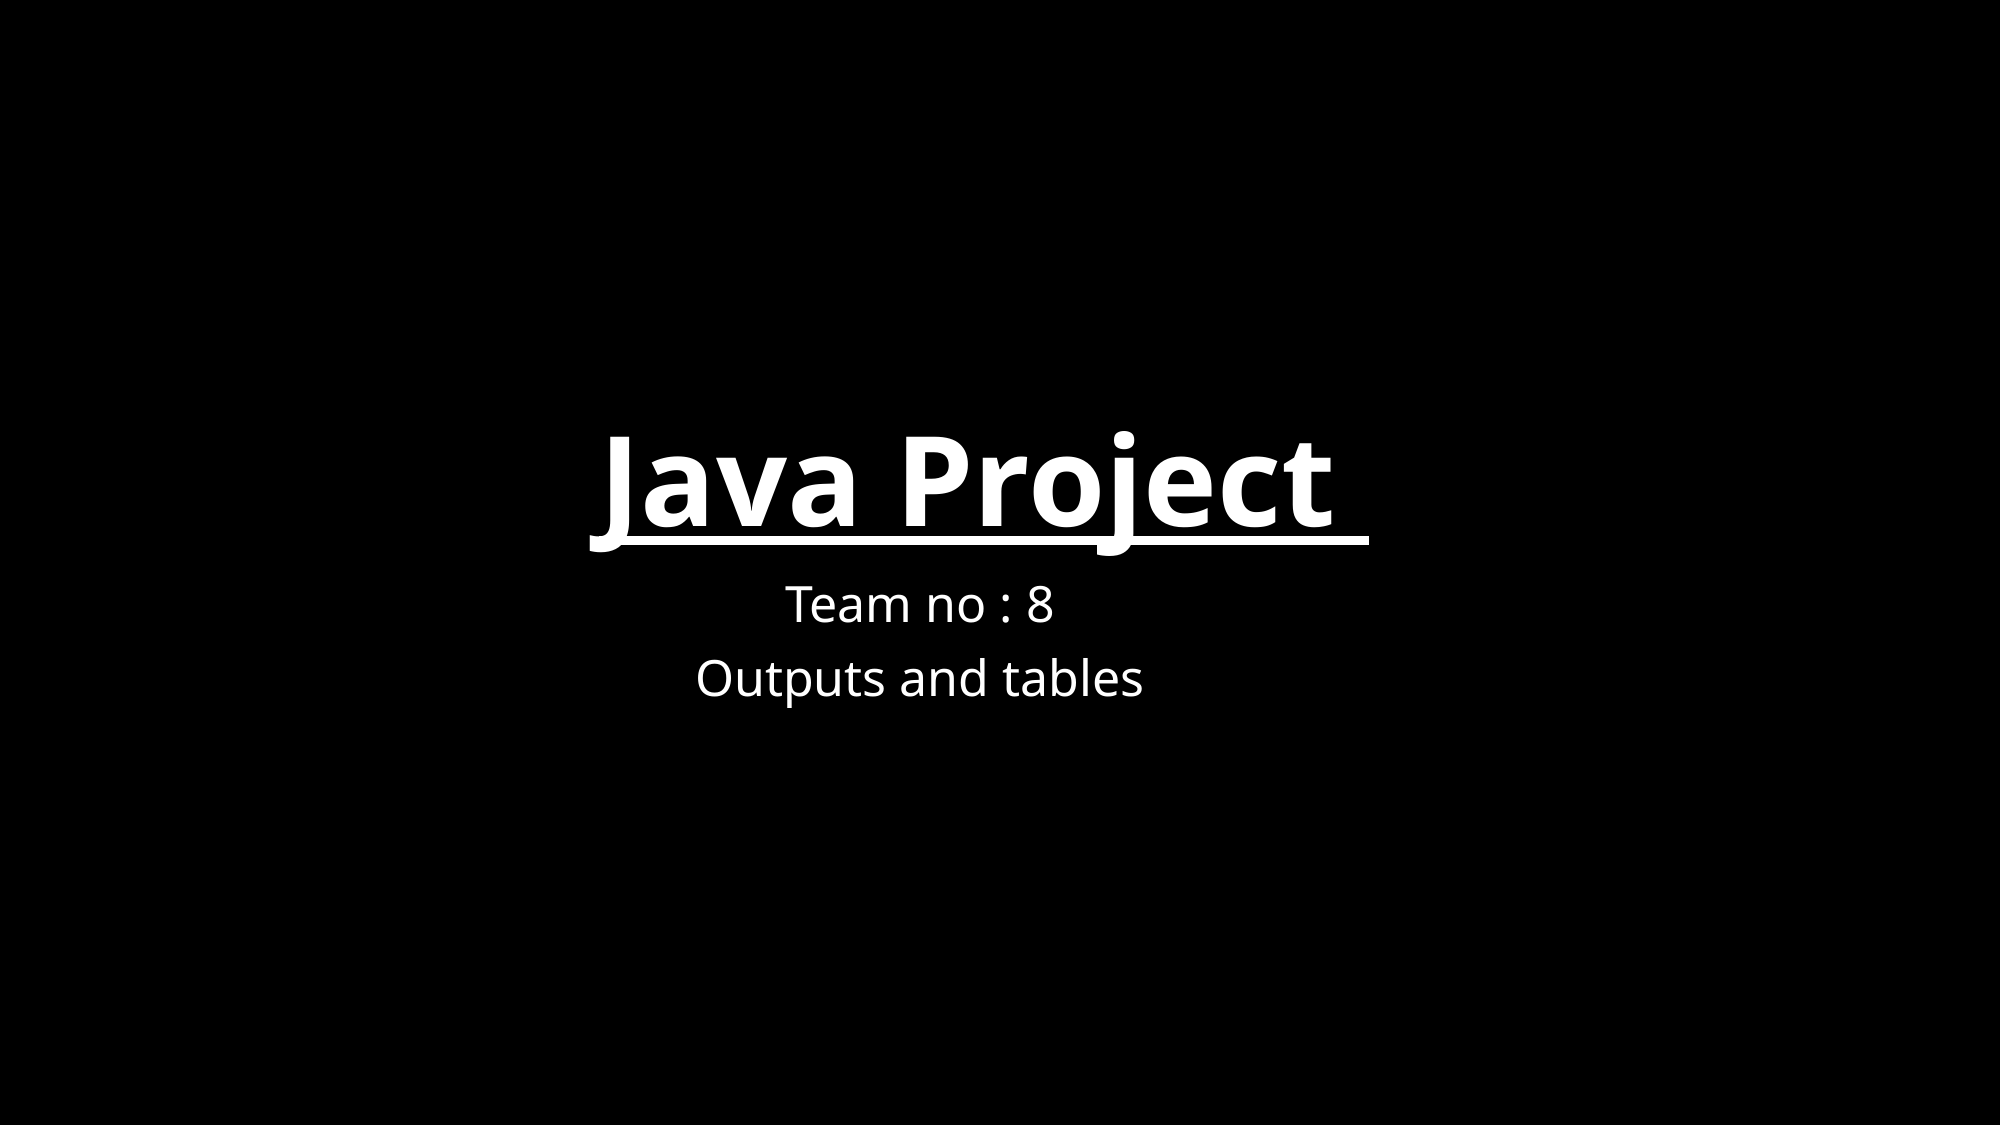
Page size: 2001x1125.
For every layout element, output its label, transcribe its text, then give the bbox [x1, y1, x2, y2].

title Java Project [234, 169, 1735, 562]
subtitle Team no : 8 Outputs and tables [170, 571, 1670, 844]
